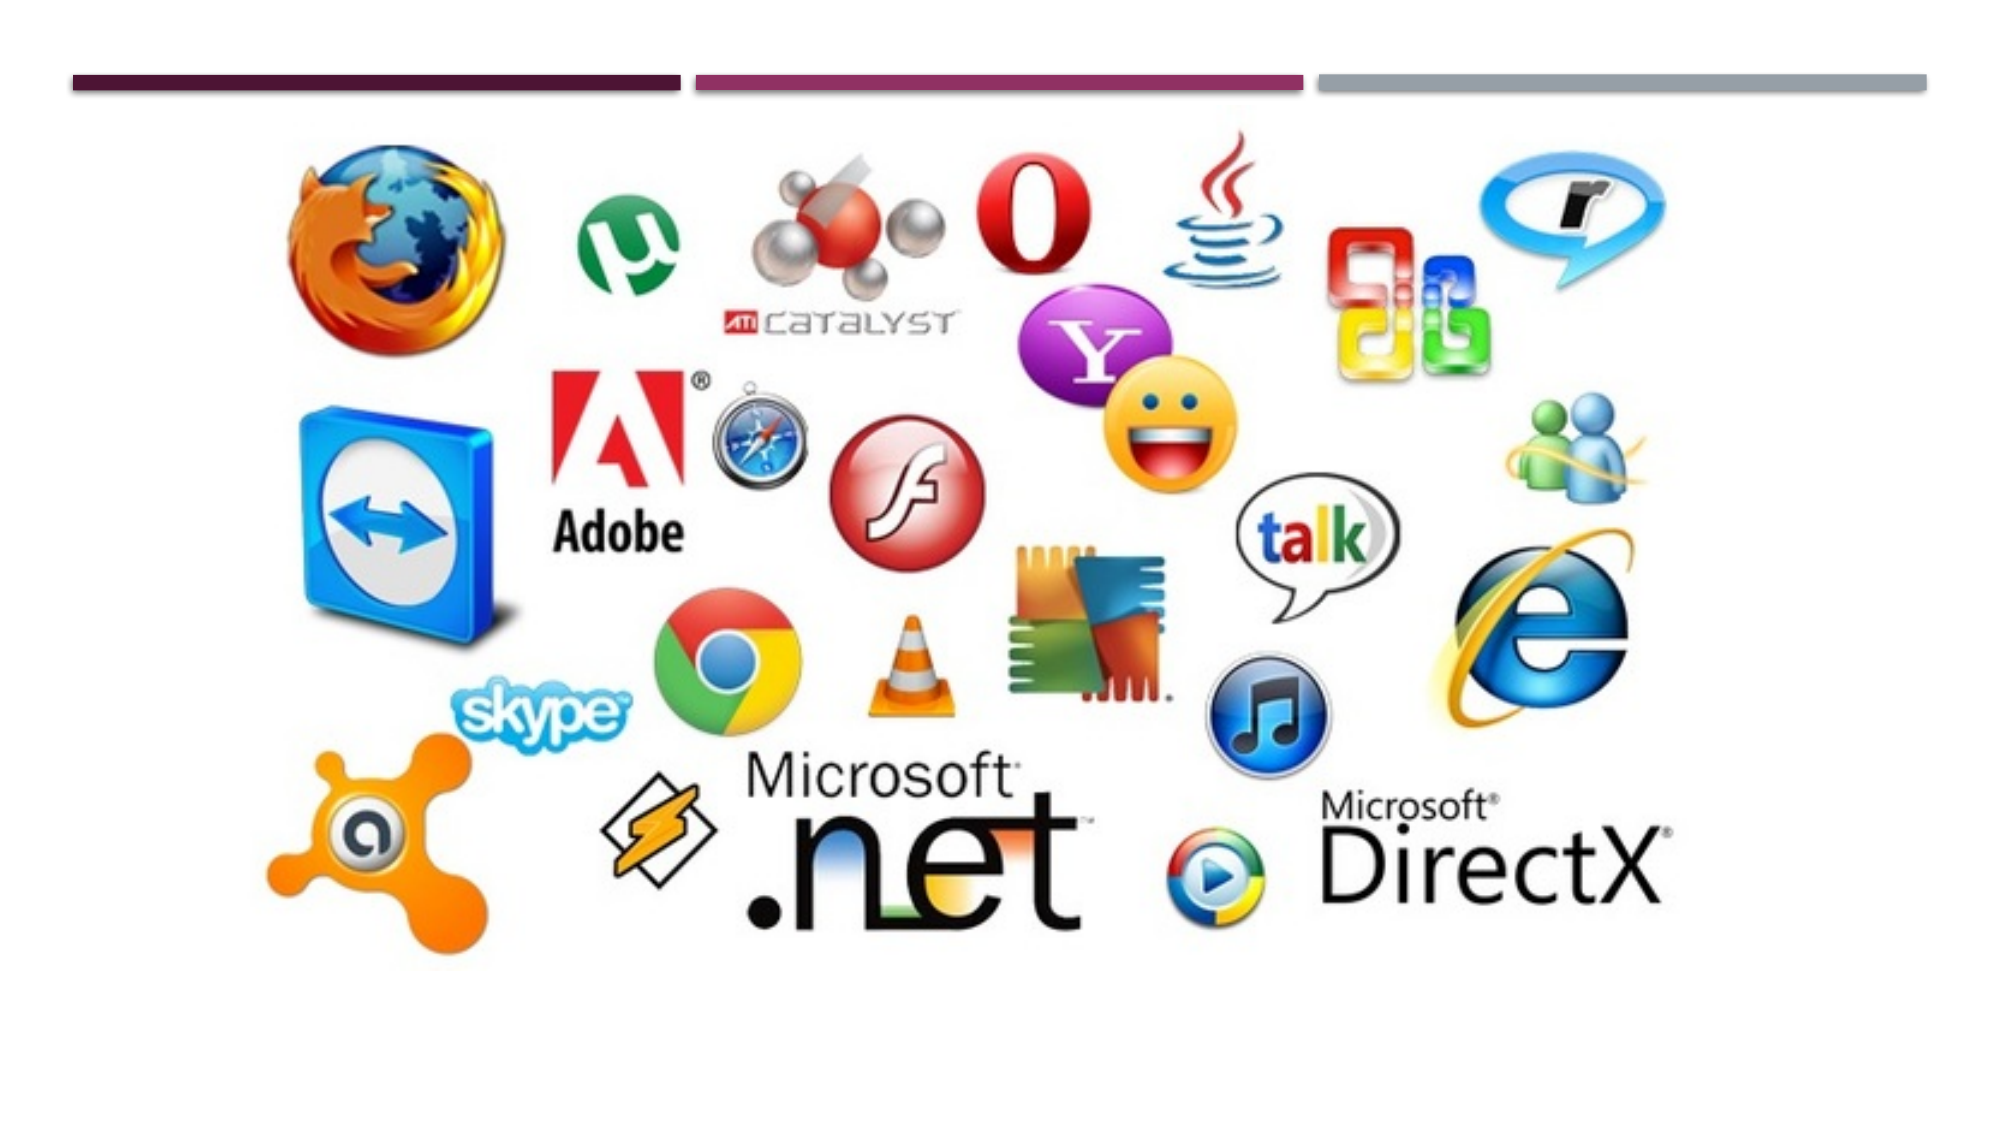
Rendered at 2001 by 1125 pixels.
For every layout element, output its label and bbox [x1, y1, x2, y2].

picture [217, 105, 1732, 971]
